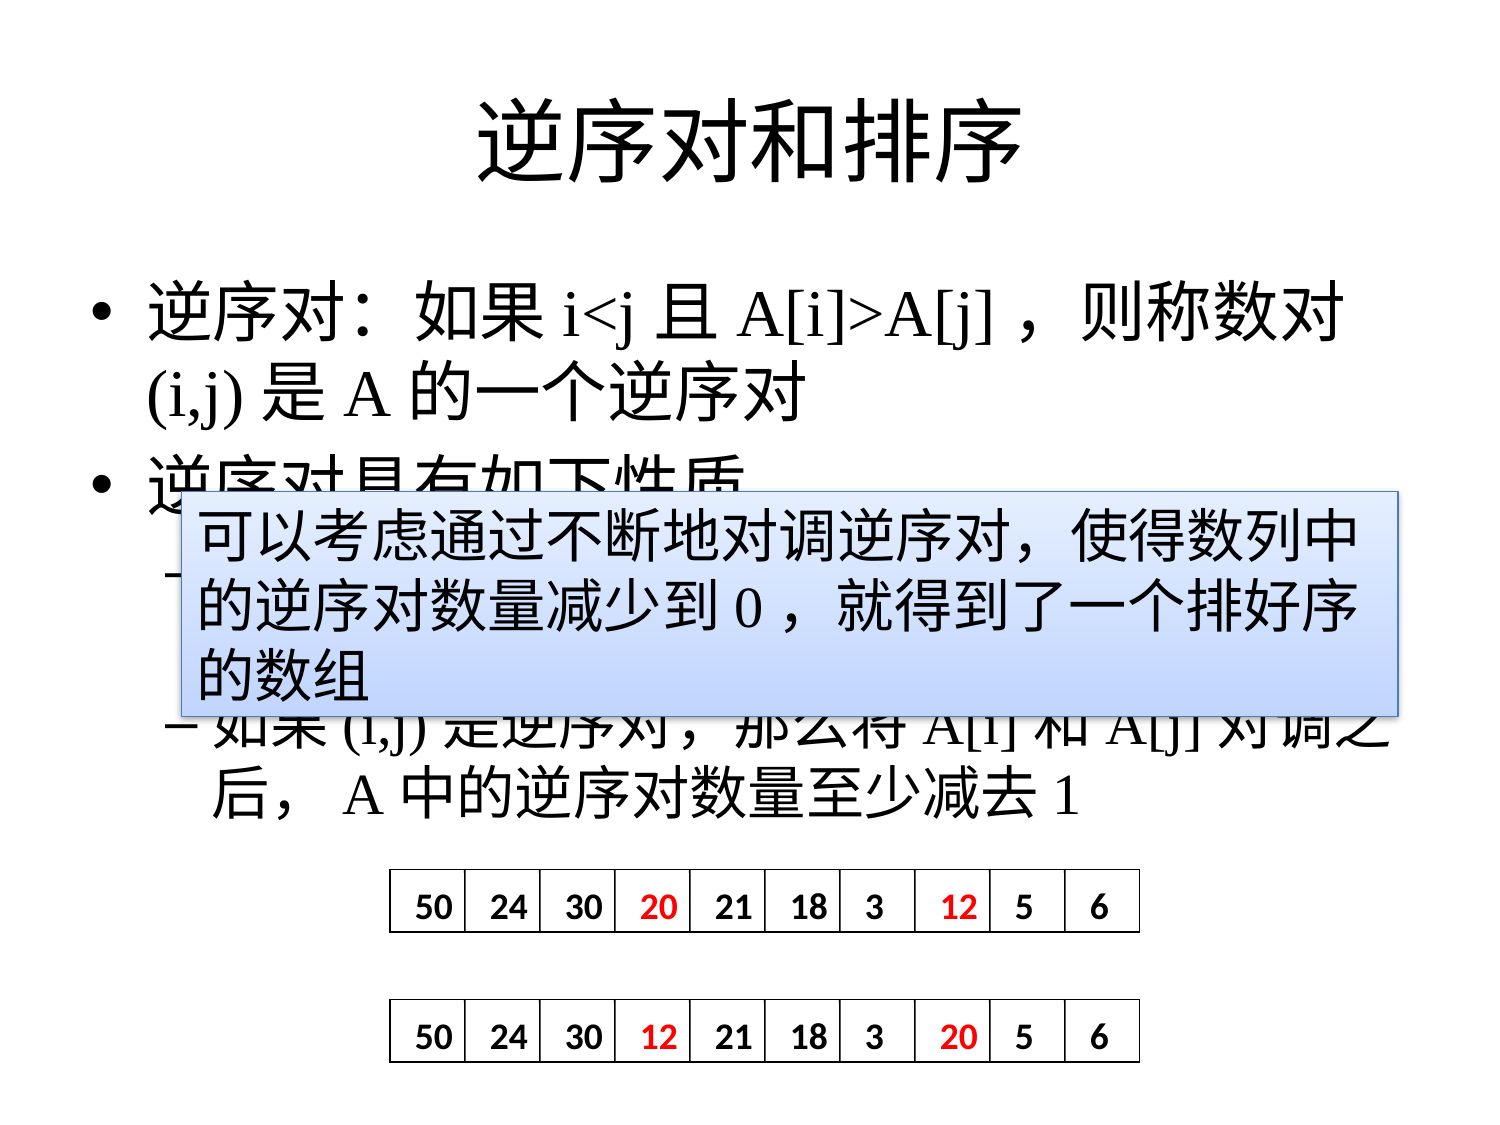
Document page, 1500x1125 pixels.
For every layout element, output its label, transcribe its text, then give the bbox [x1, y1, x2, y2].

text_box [389, 869, 1140, 1063]
text_box 可以考虑通过不断地对调逆序对，使得数列中的逆序对数量减少到0，就得到了一个排好序的数组 [181, 491, 1399, 717]
list 逆序对：如果i<j且A[i]>A[j]，则称数对(i,j)是A的一个逆序对 逆序对具有如下性质 A中的元素是排序的，当且仅当其中的逆序对数量为0 如果(i,j)是逆序对，那么将A[i]和A[j]对调之后，A中的逆序对数量至少减去1 [75, 262, 1412, 854]
title 逆序对和排序 [75, 45, 1425, 233]
